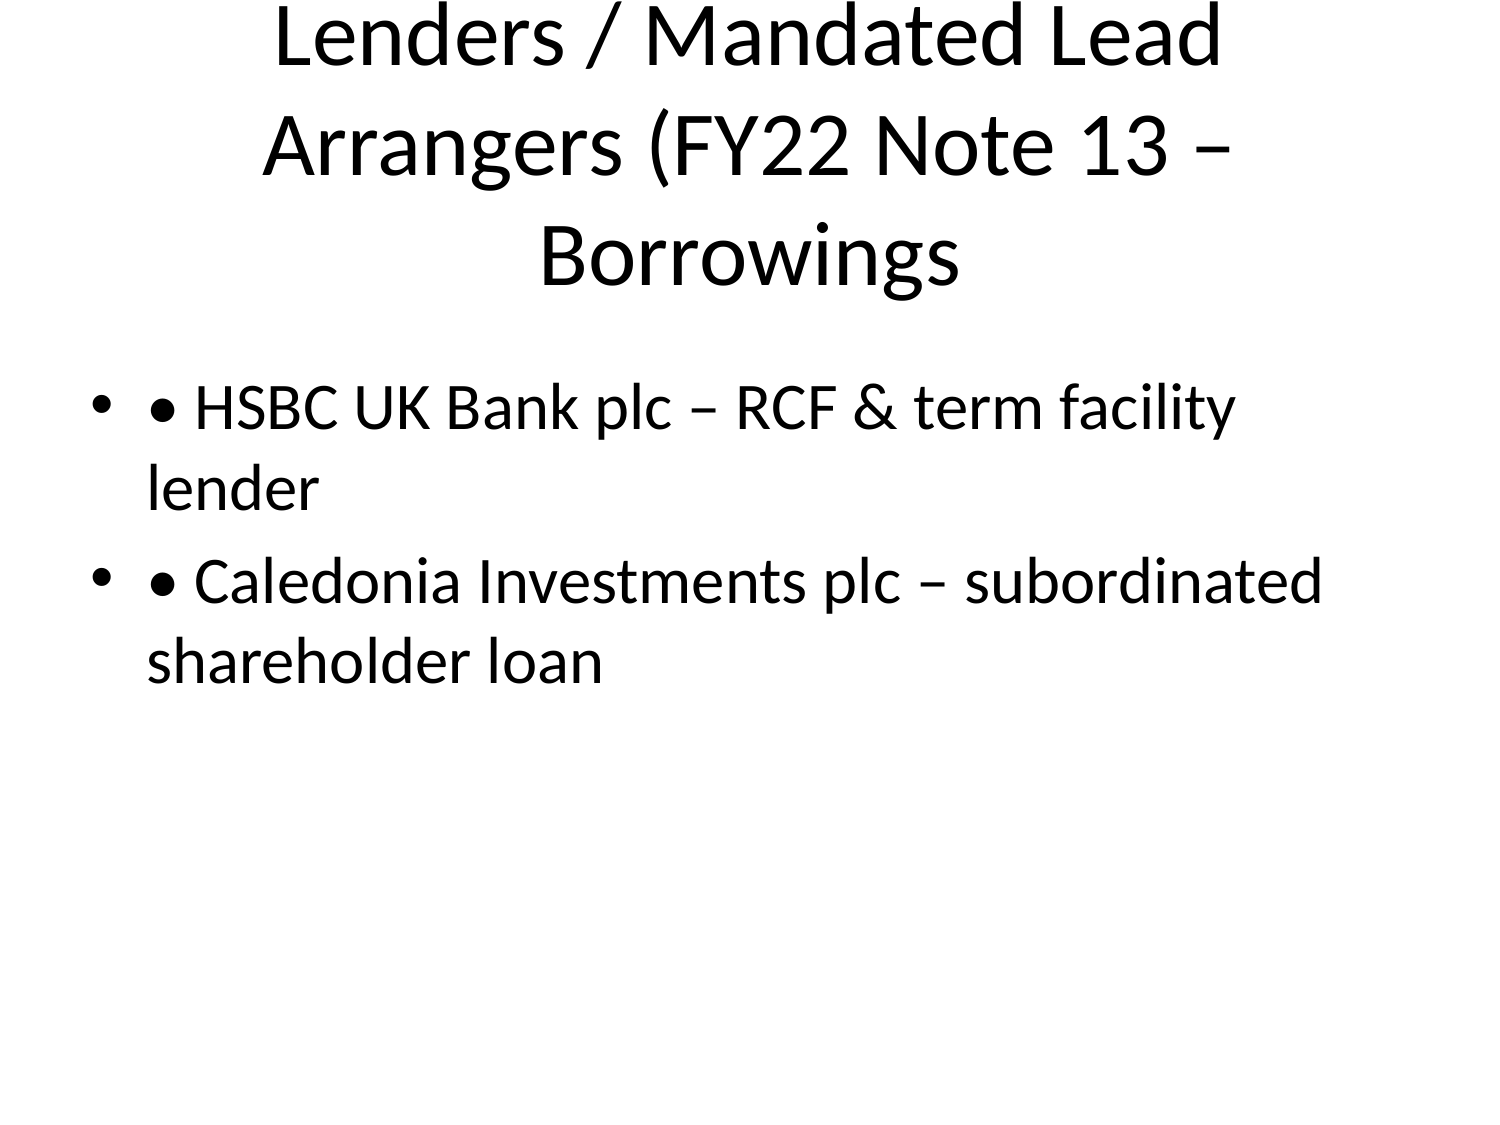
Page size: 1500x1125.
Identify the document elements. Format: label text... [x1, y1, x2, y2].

title Lenders / Mandated Lead Arrangers (FY22 Note 13 – Borrowings [75, 45, 1425, 233]
list • HSBC UK Bank plc – RCF & term facility lender • Caledonia Investments plc – subordinated shareholder loan [75, 262, 1425, 1005]
